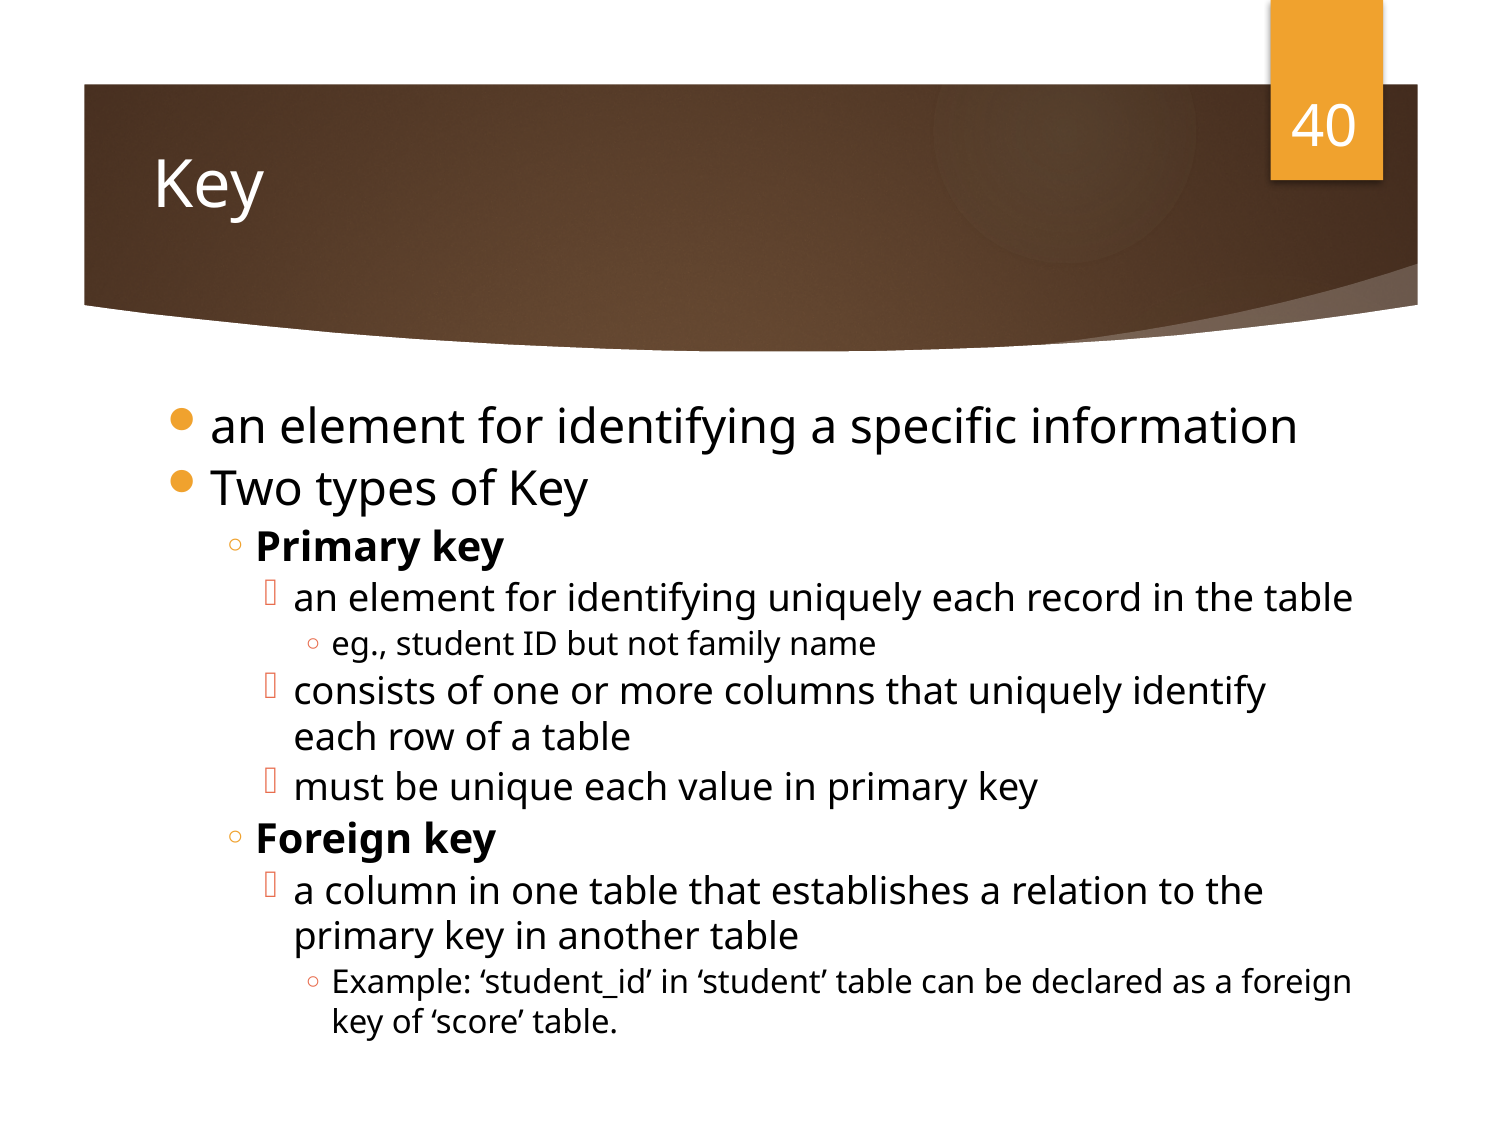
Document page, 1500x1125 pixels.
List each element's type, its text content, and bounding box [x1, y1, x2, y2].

slide_number 40 [1259, 48, 1390, 175]
title Key [137, 100, 1455, 261]
text_box an element for identifying a specific information Two types of Key Primary key an element for identifying uniquely each record in the table eg., student ID but not family name consists of one or more columns that uniquely identify each row of a table must be unique each value in primary key Foreign key a column in one table that establishes a relation to the primary key in another table Example: ‘student_id’ in ‘student’ table can be declared as a foreign key of ‘score’ table. [137, 380, 1375, 1081]
